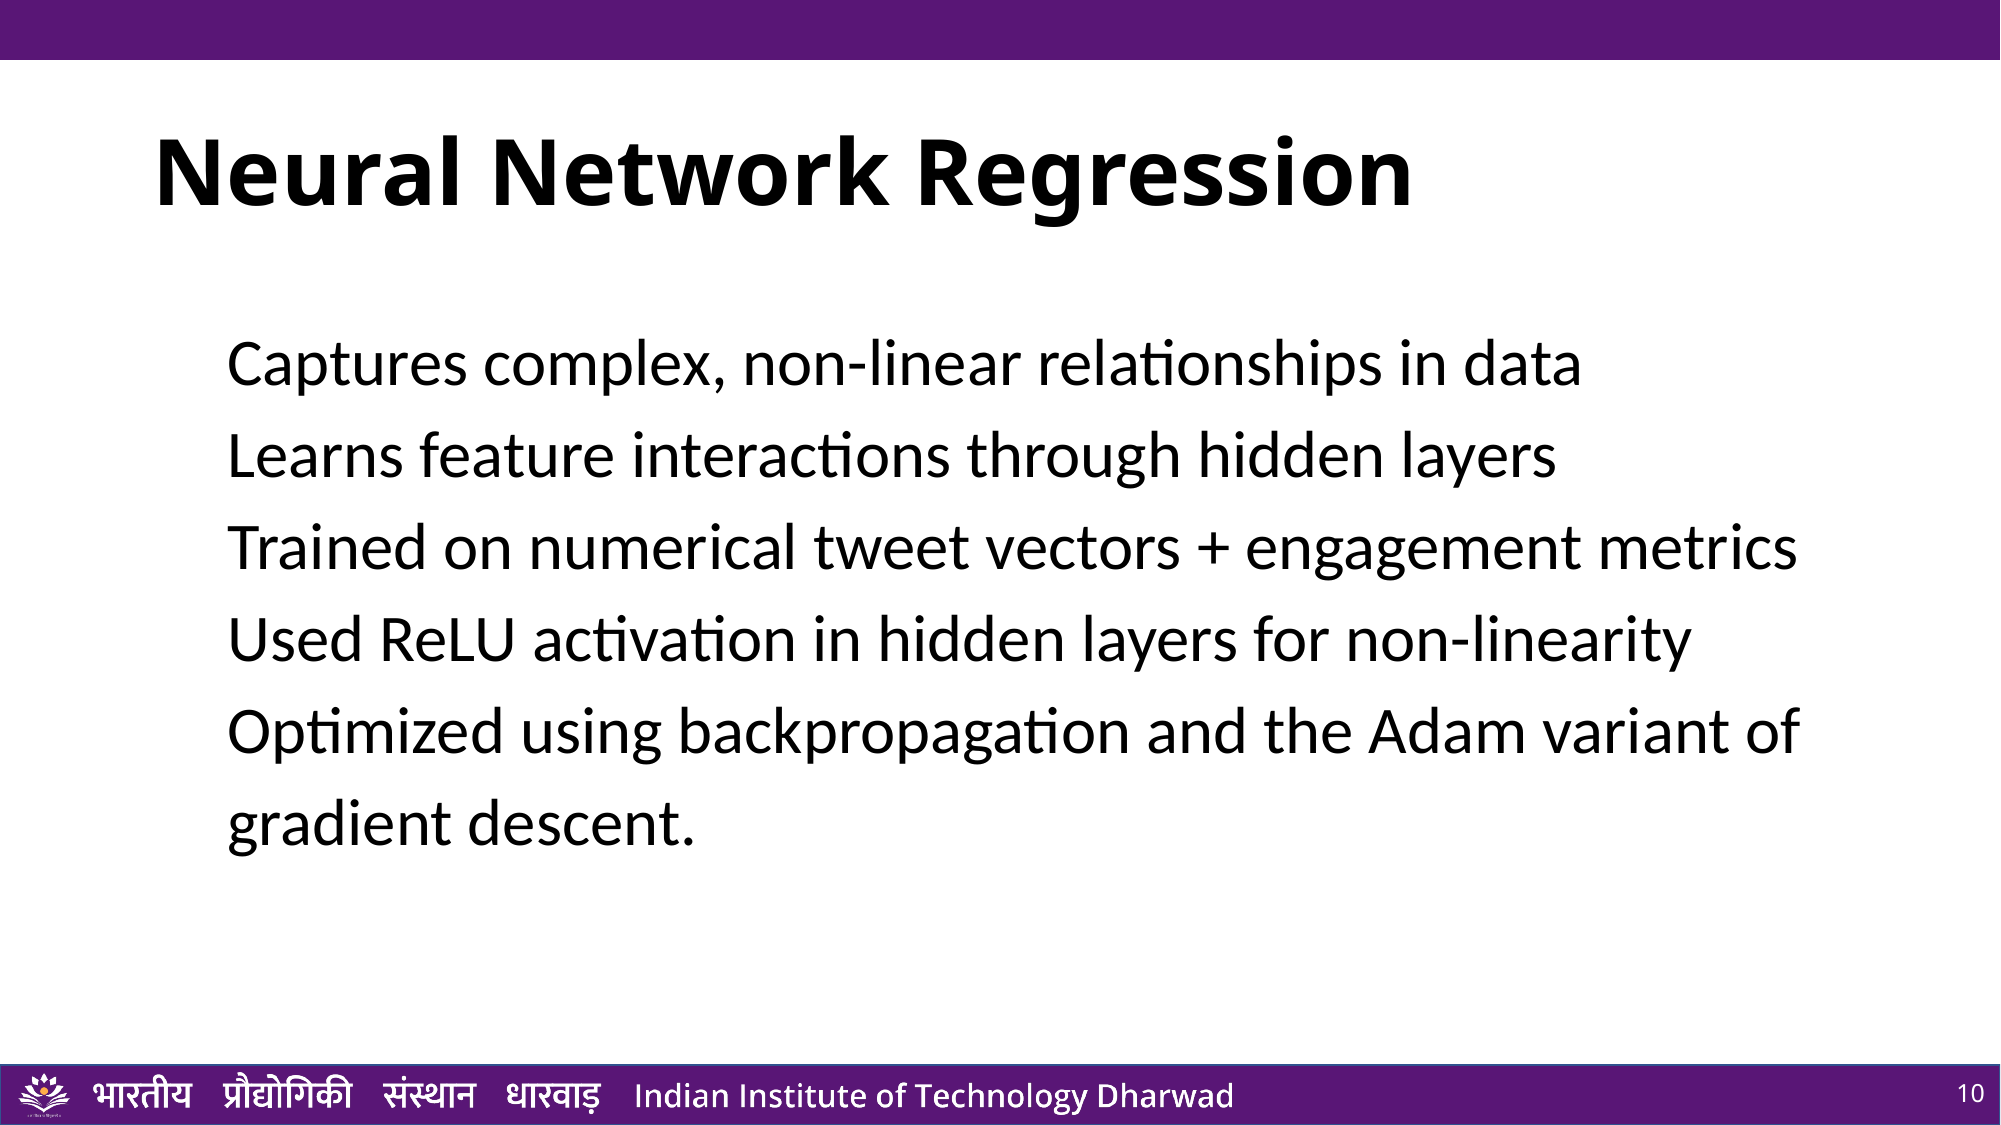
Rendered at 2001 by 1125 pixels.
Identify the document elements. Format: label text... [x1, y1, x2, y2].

title Neural Network Regression [137, 59, 1863, 278]
picture [18, 1072, 1232, 1118]
list Captures complex, non-linear relationships in data Learns feature interactions through hidden layers Trained on numerical tweet vectors + engagement metrics Used ReLU activation in hidden layers for non-linearity Optimized using backpropagation and the Adam variant of gradient descent. [137, 299, 1835, 1014]
